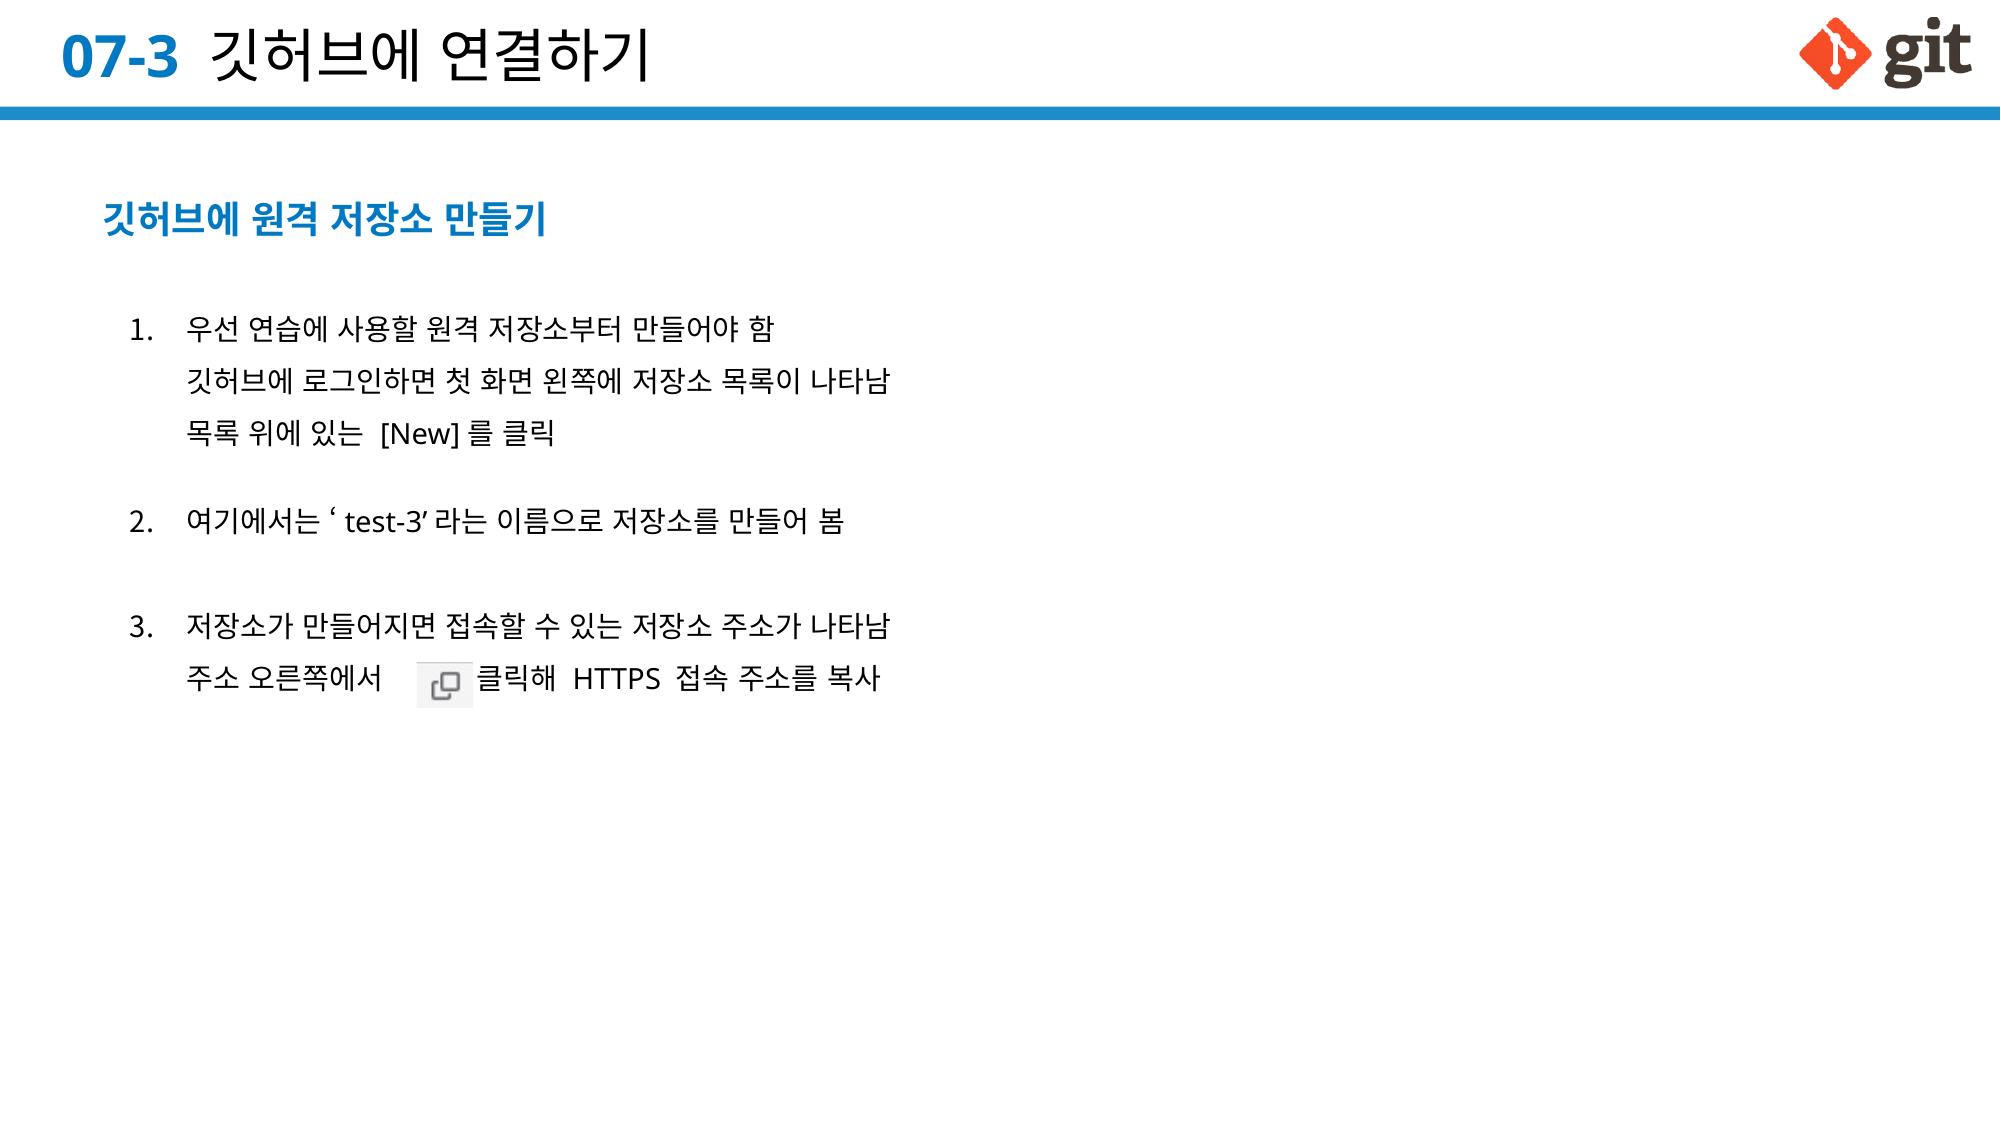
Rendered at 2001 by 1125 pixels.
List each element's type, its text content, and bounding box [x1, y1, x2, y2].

title 07-3 깃허브에 연결하기 [46, 13, 1772, 104]
picture [1799, 17, 1972, 90]
text_box 우선 연습에 사용할 원격 저장소부터 만들어야 함 깃허브에 로그인하면 첫 화면 왼쪽에 저장소 목록이 나타남 목록 위에 있는 [New]를 클릭 여기에서는 ‘test-3’라는 이름으로 저장소를 만들어 봄 저장소가 만들어지면 접속할 수 있는 저장소 주소가 나타남 주소 오른쪽에서 를 클릭해 HTTPS 접속 주소를 복사 [115, 286, 1841, 703]
text_box 깃허브에 원격 저장소 만들기 [87, 188, 867, 249]
picture [416, 661, 473, 707]
